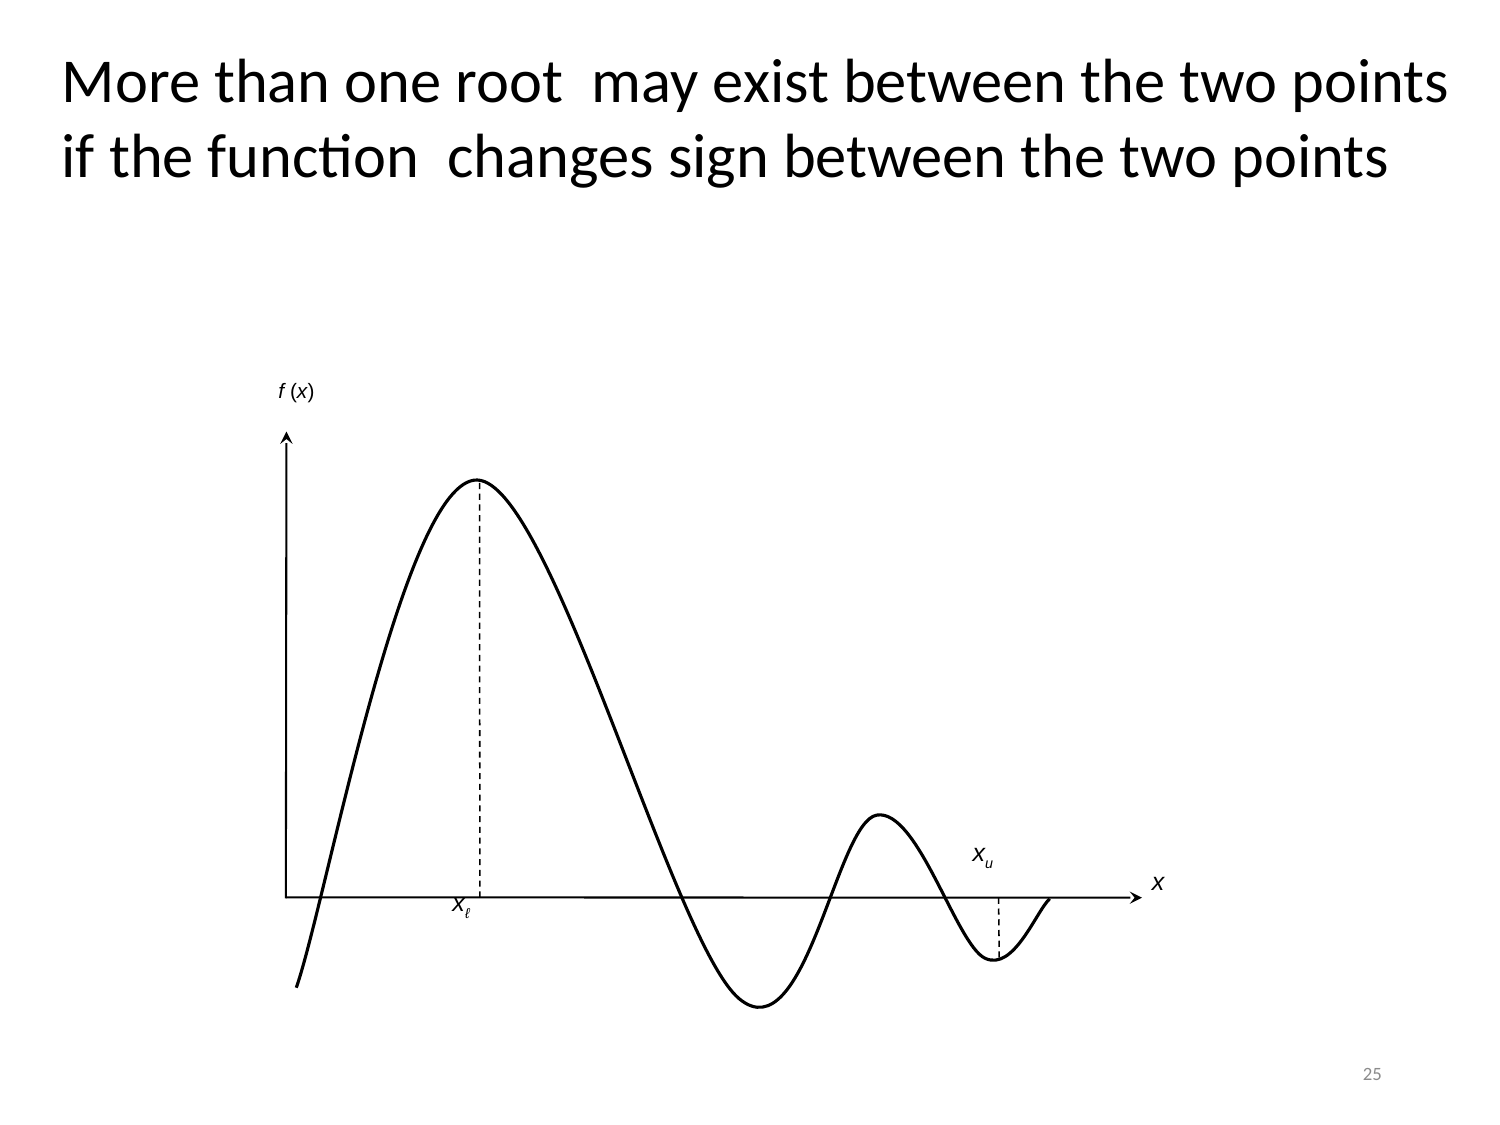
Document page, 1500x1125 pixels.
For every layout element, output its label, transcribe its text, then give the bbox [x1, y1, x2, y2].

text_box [228, 304, 1243, 1055]
text_box More than one root may exist between the two points if the function changes sign between the two points [46, 32, 1477, 198]
slide_number 25 [1059, 1042, 1397, 1103]
